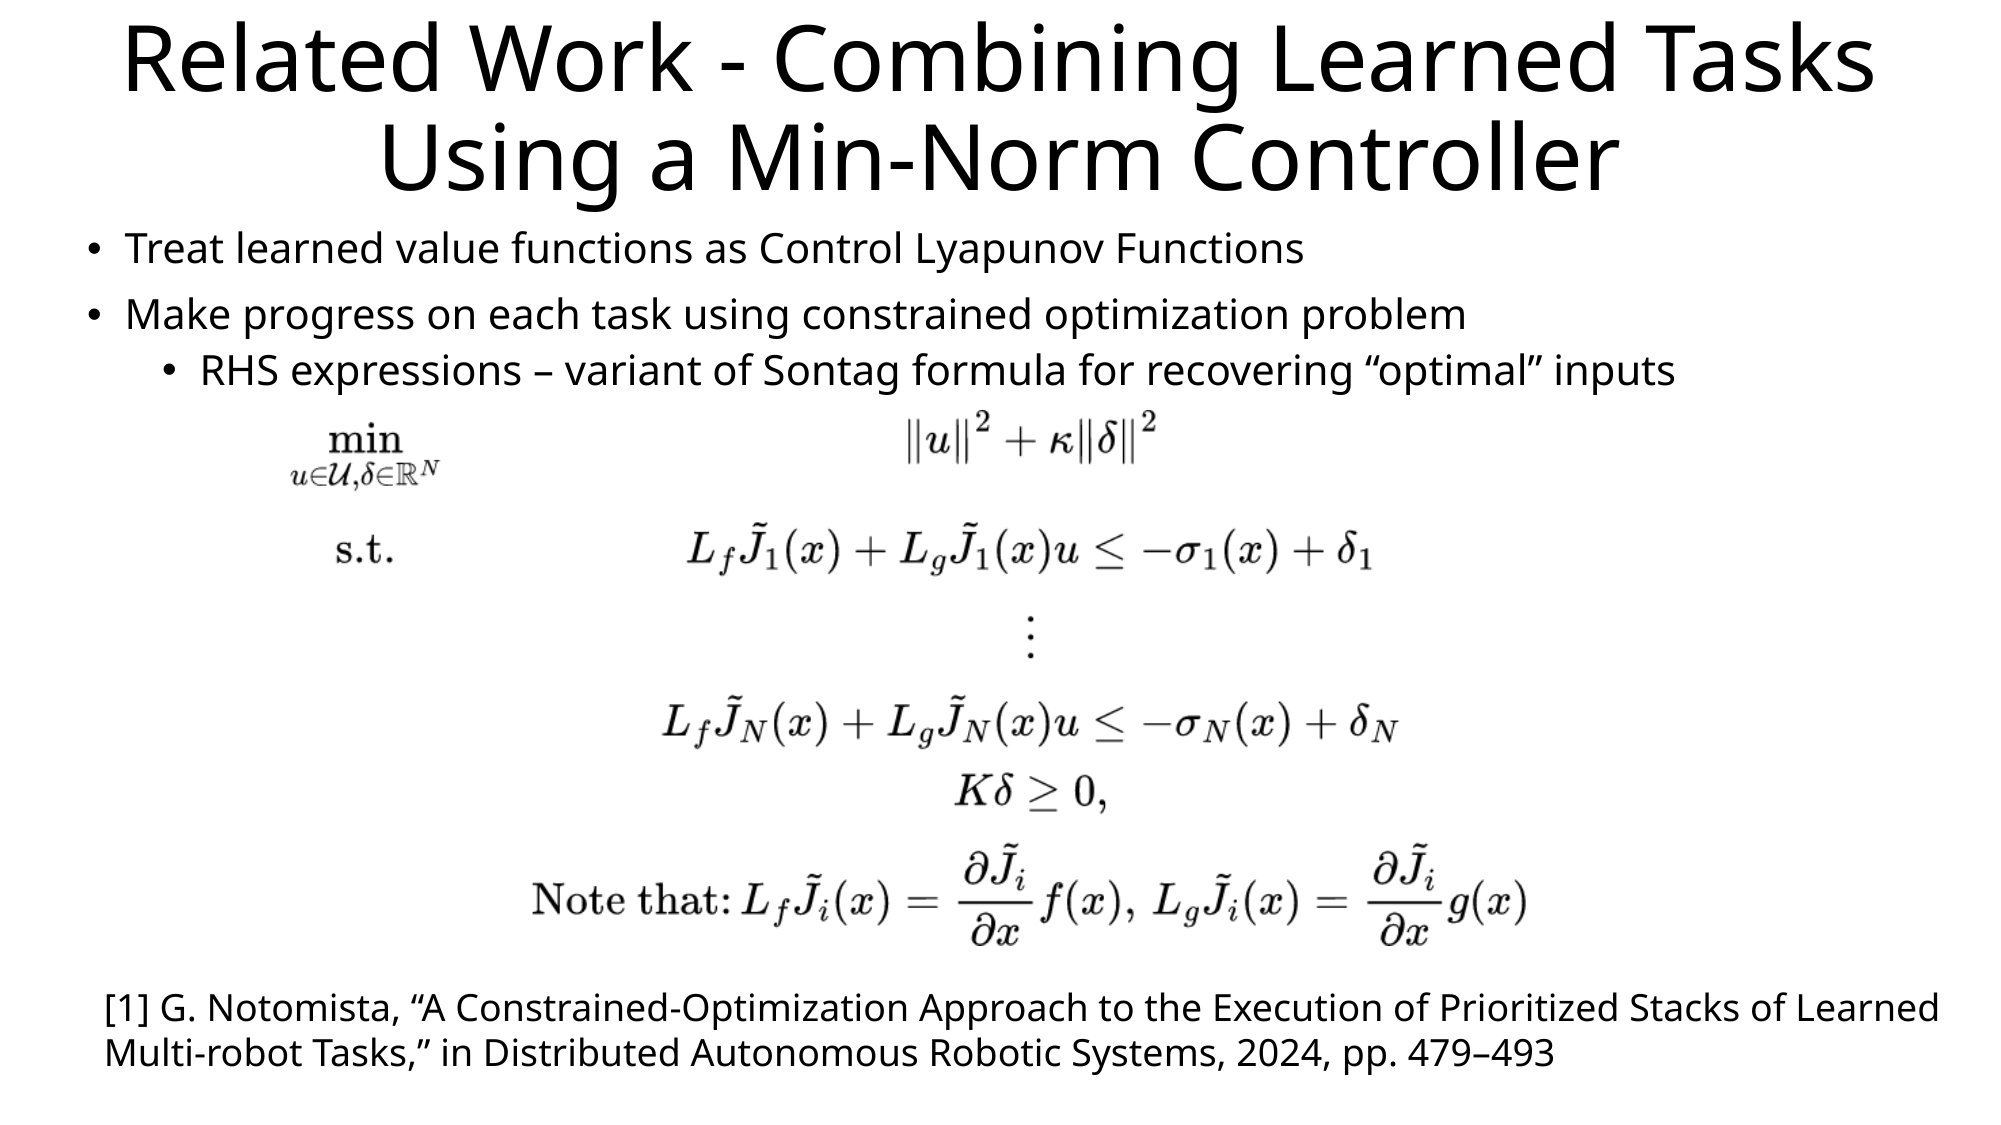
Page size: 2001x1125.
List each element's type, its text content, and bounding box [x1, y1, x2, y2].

picture [290, 409, 1530, 946]
text_box [1] G. Notomista, “A Constrained-Optimization Approach to the Execution of Prioritized Stacks of Learned Multi-robot Tasks,” in Distributed Autonomous Robotic Systems, 2024, pp. 479–493 [89, 976, 1981, 1082]
list Treat learned value functions as Control Lyapunov Functions Make progress on each task using constrained optimization problem RHS expressions – variant of Sontag formula for recovering “optimal” inputs [72, 220, 1946, 411]
title Related Work - Combining Learned Tasks Using a Min-Norm Controller [54, 3, 1946, 221]
